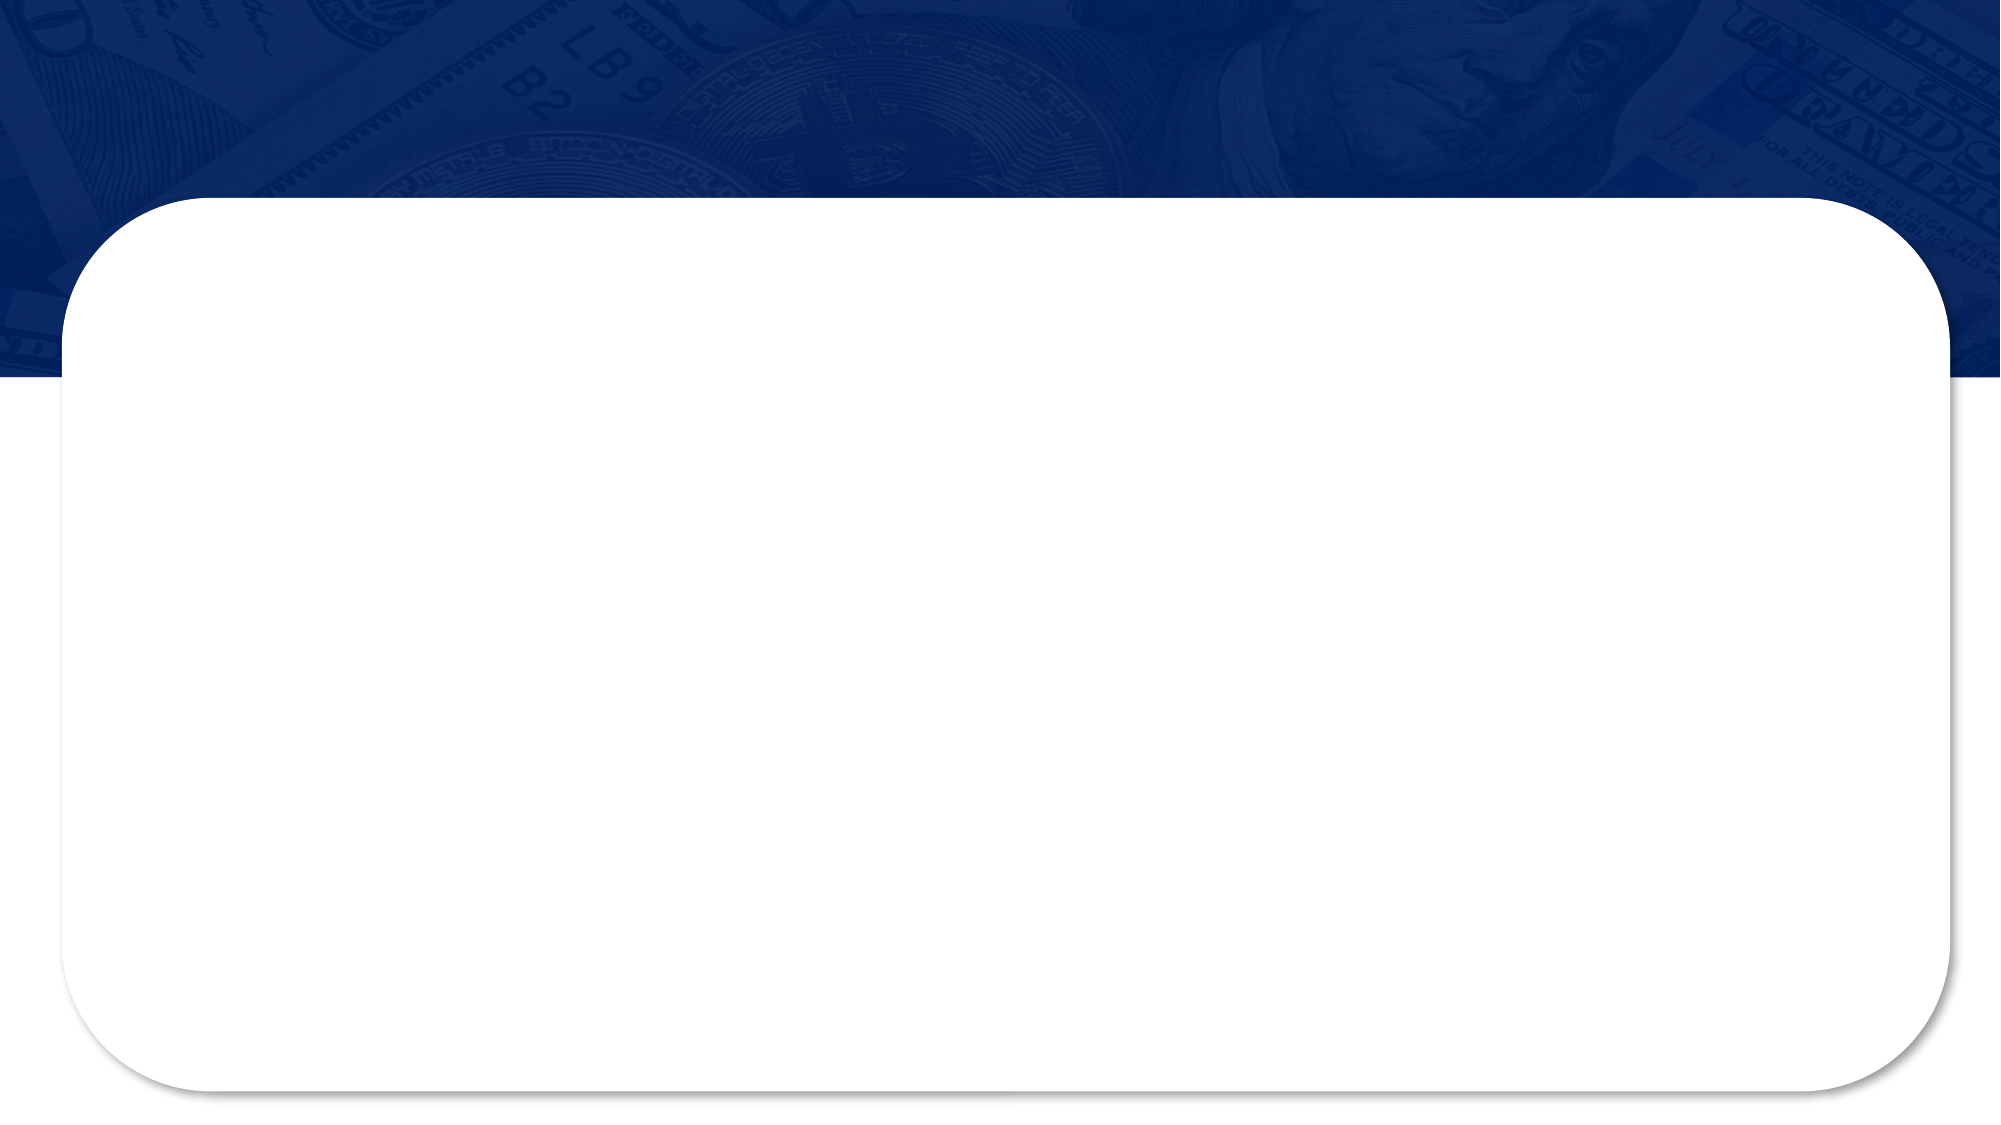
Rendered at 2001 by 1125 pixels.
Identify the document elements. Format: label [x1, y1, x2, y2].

text_box [0, 0, 2000, 1125]
